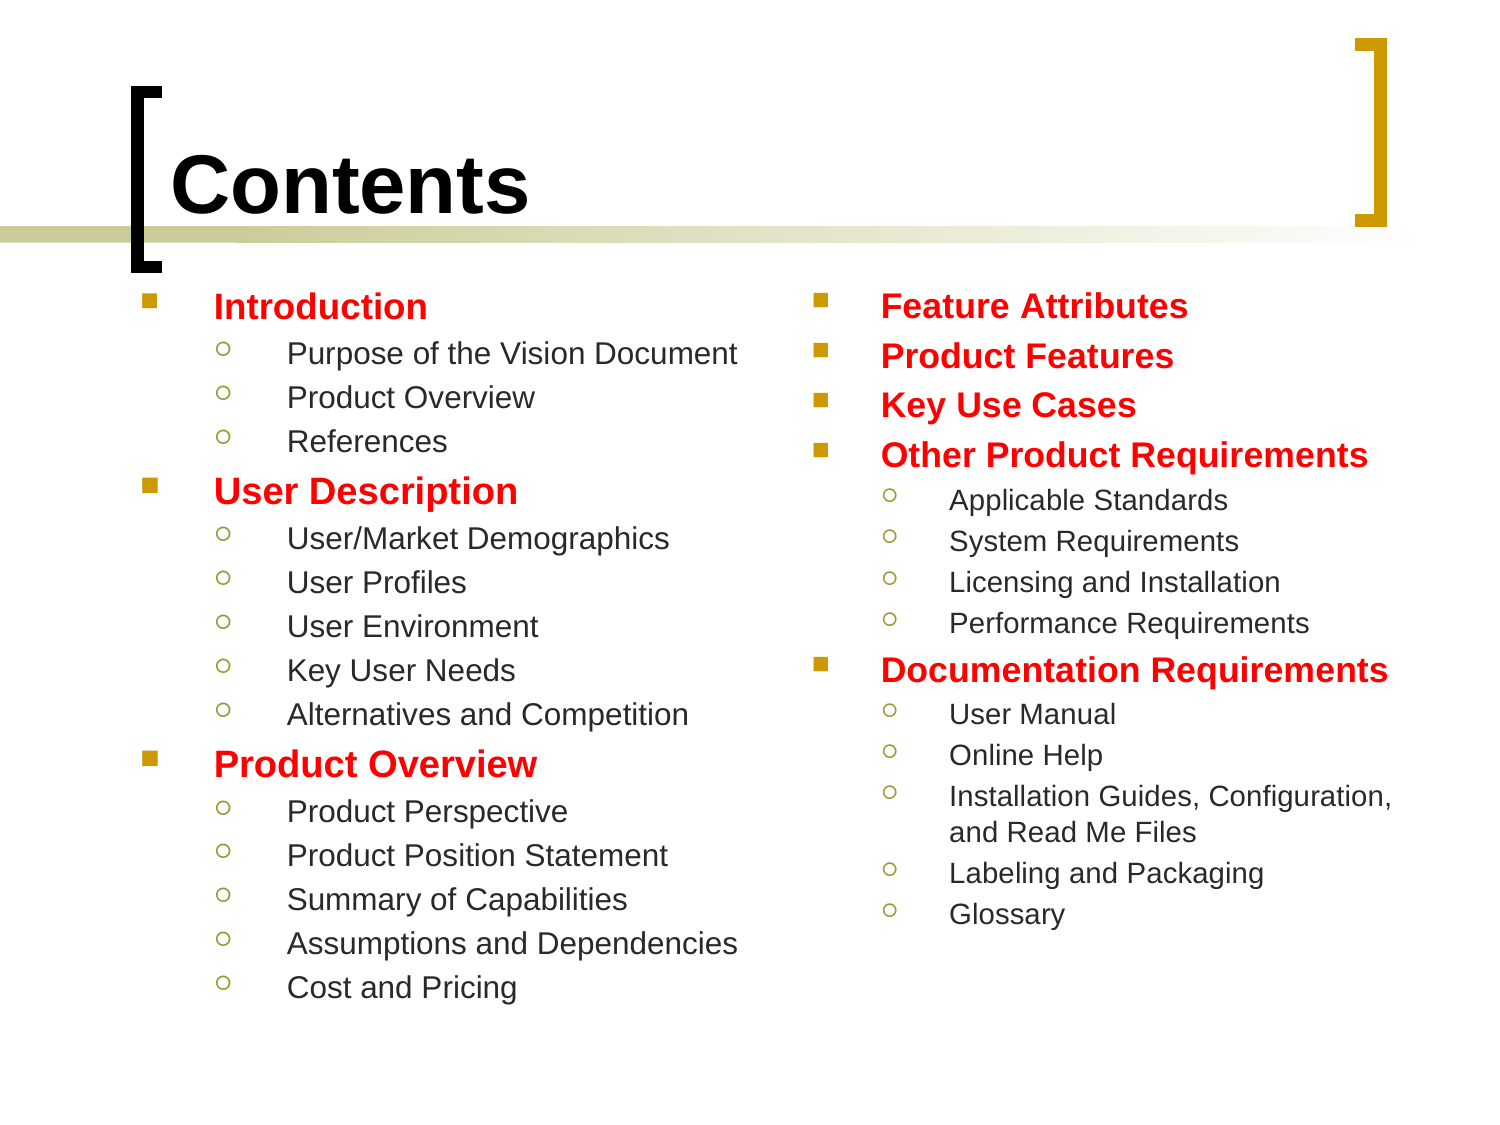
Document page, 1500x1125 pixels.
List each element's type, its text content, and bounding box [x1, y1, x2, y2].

list Feature Attributes Product Features Key Use Cases Other Product Requirements Applicable Standards System Requirements Licensing and Installation Performance Requirements Documentation Requirements User Manual Online Help Installation Guides, Configuration, and Read Me Files Labeling and Packaging Glossary [796, 275, 1413, 1000]
title Contents [155, 75, 1350, 238]
list Introduction Purpose of the Vision Document Product Overview References User Description User/Market Demographics User Profiles User Environment Key User Needs Alternatives and Competition Product Overview Product Perspective Product Position Statement Summary of Capabilities Assumptions and Dependencies Cost and Pricing [125, 275, 797, 1025]
